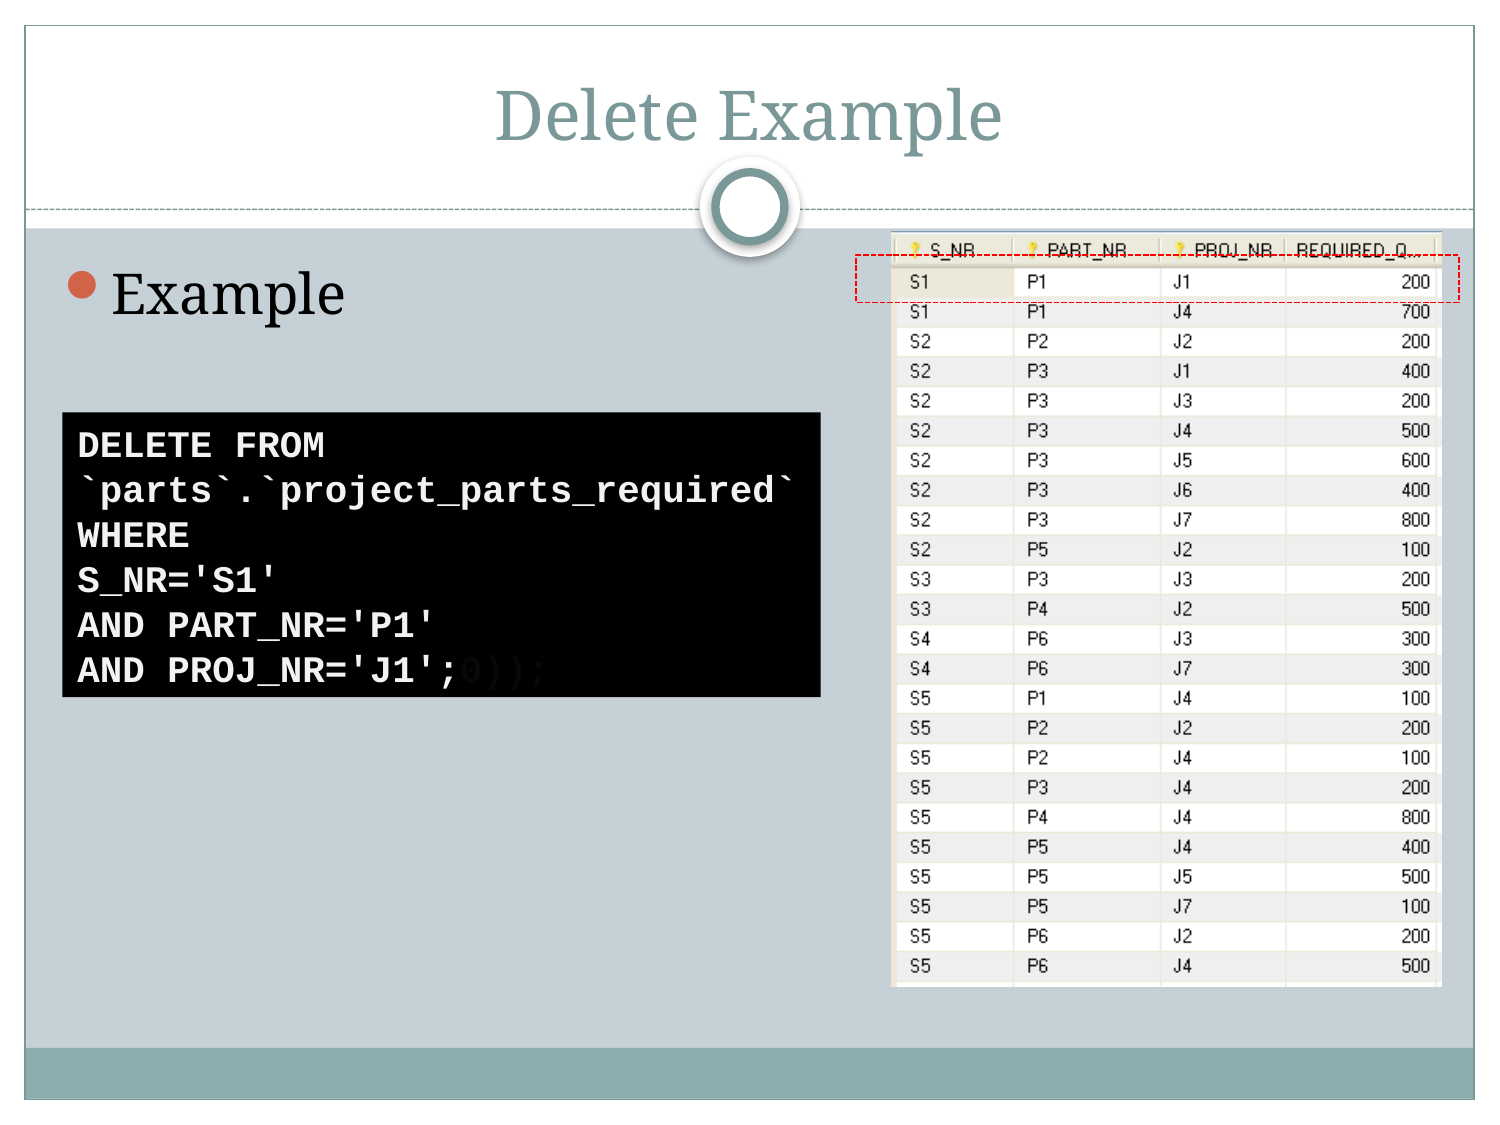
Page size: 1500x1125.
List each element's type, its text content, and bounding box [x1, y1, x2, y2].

list Example [49, 250, 1445, 1001]
text_box DELETE FROM `parts`.`project_parts_required` WHERE S_NR='S1' AND PART_NR='P1' AND PROJ_NR='J1';0)); [62, 412, 821, 698]
text_box [1449, 254, 1460, 303]
picture [891, 231, 1442, 987]
title Delete Example [49, 37, 1450, 162]
text_box [855, 254, 884, 303]
